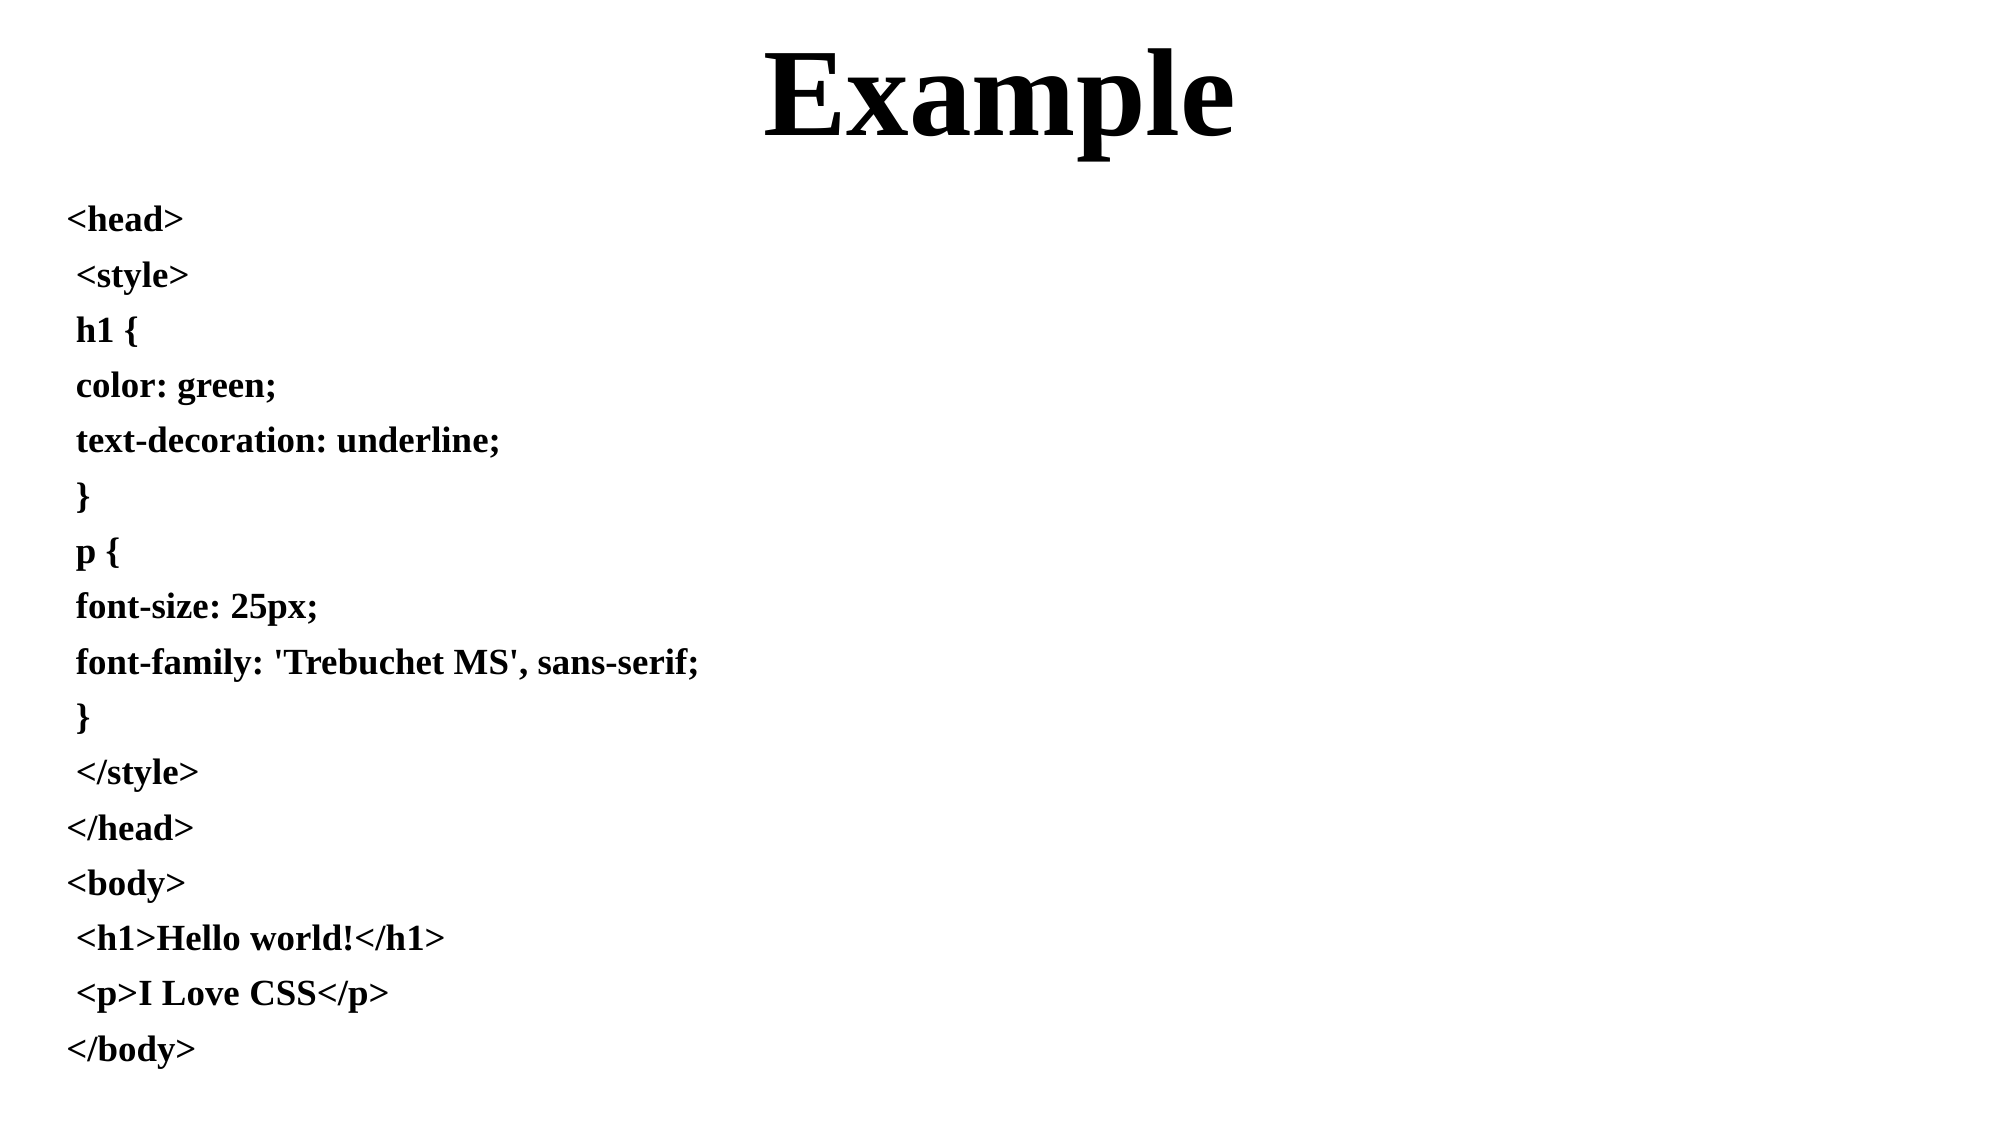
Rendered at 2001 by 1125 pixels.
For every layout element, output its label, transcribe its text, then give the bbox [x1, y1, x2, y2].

title Example [249, 18, 1750, 171]
subtitle <head> <style> h1 { color: green; text-decoration: underline; } p { font-size: 25px; font-family: 'Trebuchet MS', sans-serif; } </style> </head> <body> <h1>Hello world!</h1> <p>I Love CSS</p> </body> [51, 192, 1962, 1082]
